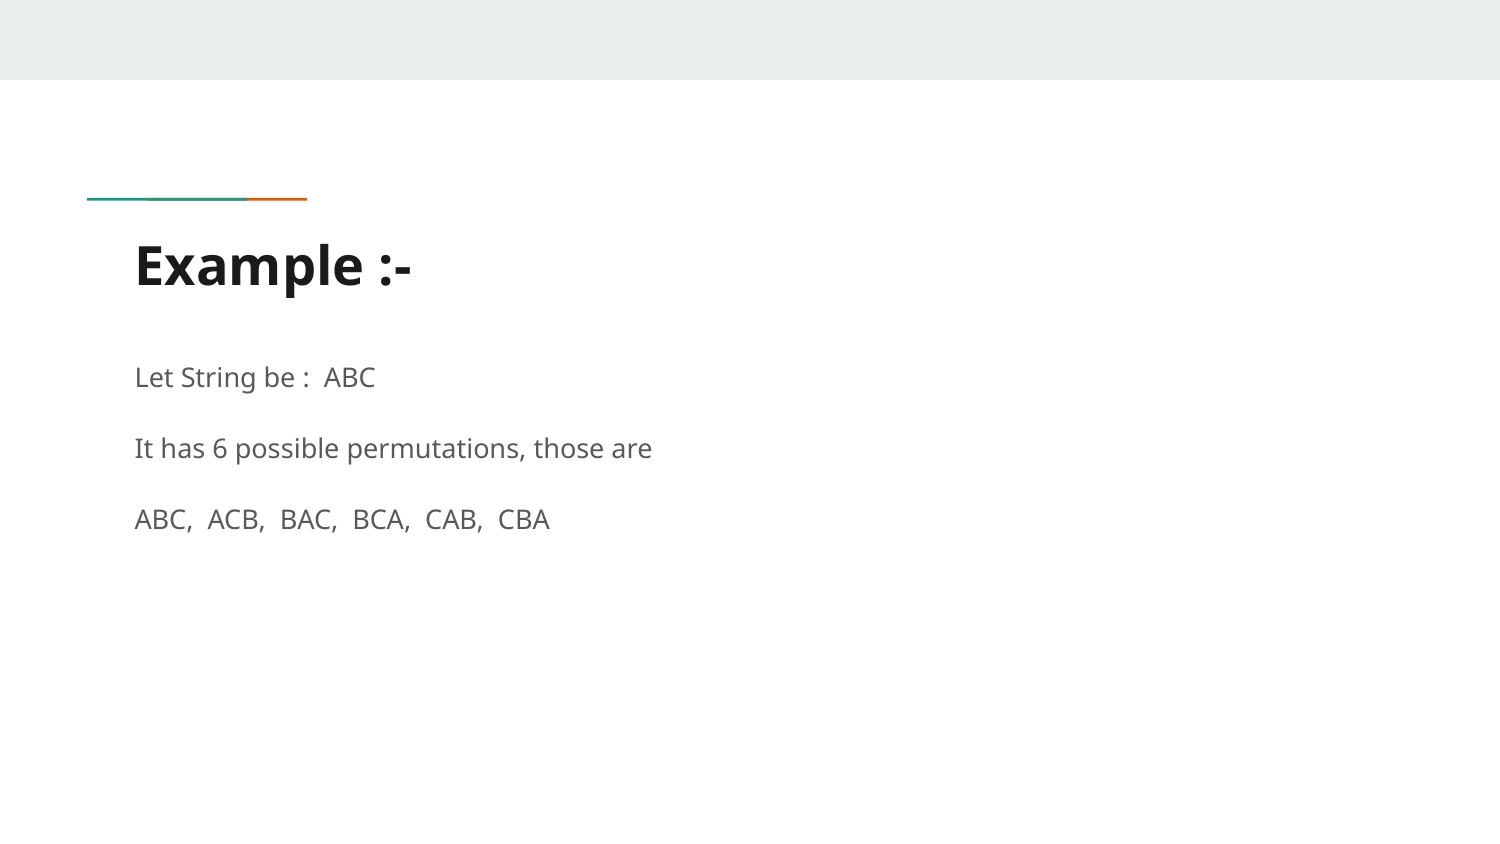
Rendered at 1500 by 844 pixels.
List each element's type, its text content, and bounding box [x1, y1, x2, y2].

title Example :- [119, 216, 1381, 305]
list Let String be : ABC It has 6 possible permutations, those are ABC, ACB, BAC, BCA, CAB, CBA [119, 341, 1381, 712]
